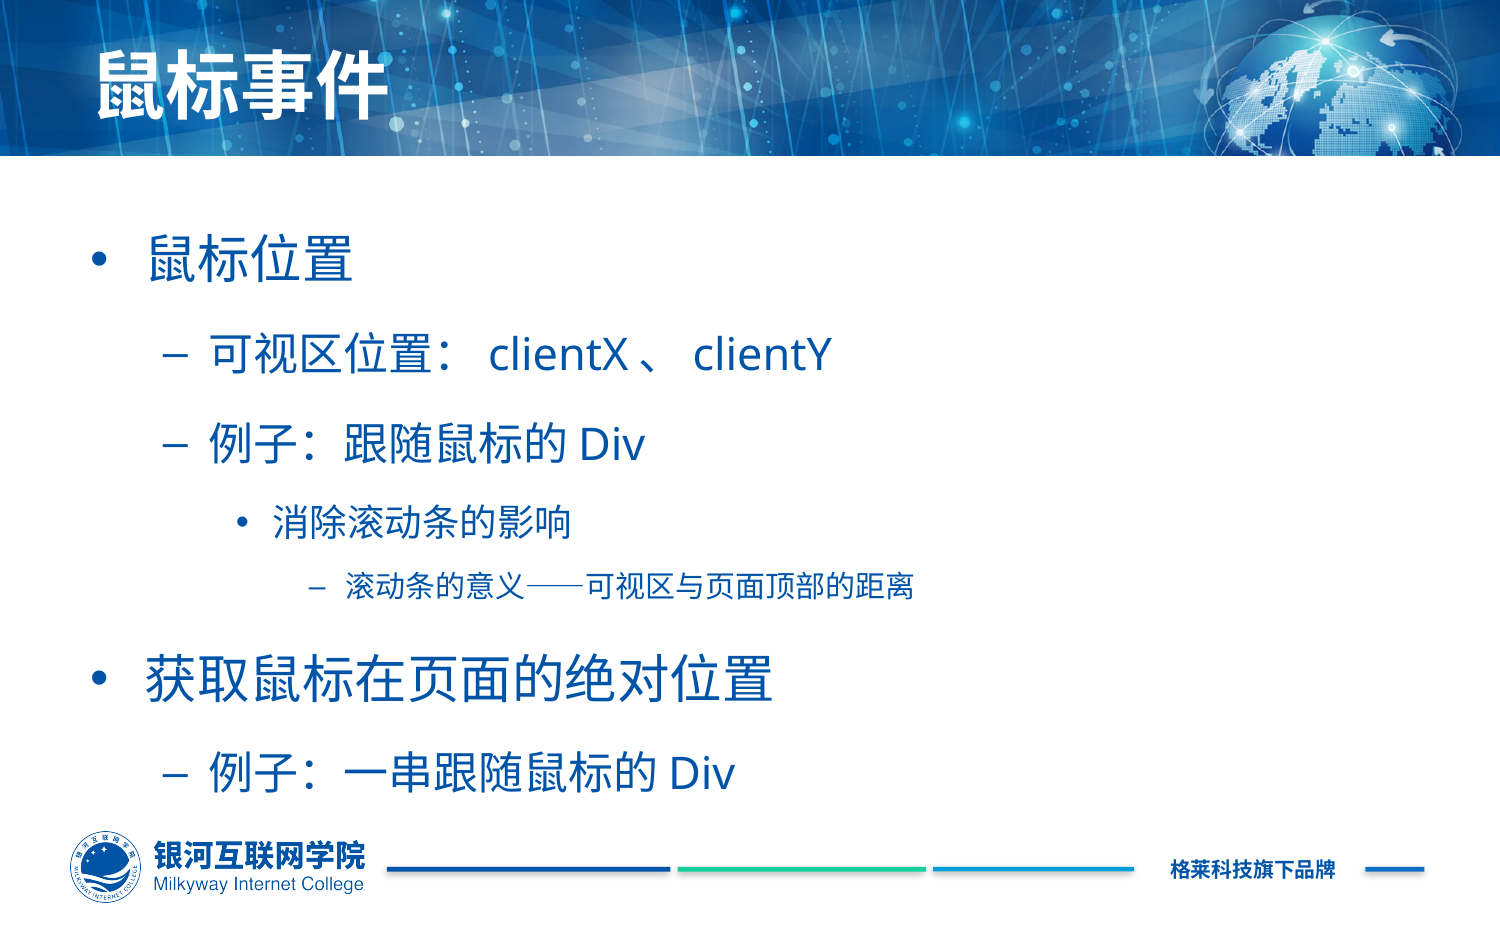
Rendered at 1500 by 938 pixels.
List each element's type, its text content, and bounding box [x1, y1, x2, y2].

picture [0, 0, 1500, 938]
list 鼠标位置 可视区位置：clientX、clientY 例子：跟随鼠标的Div 消除滚动条的影响 滚动条的意义——可视区与页面顶部的距离 获取鼠标在页面的绝对位置 例子：一串跟随鼠标的Div [75, 187, 1425, 807]
title 鼠标事件 [75, 25, 1425, 141]
